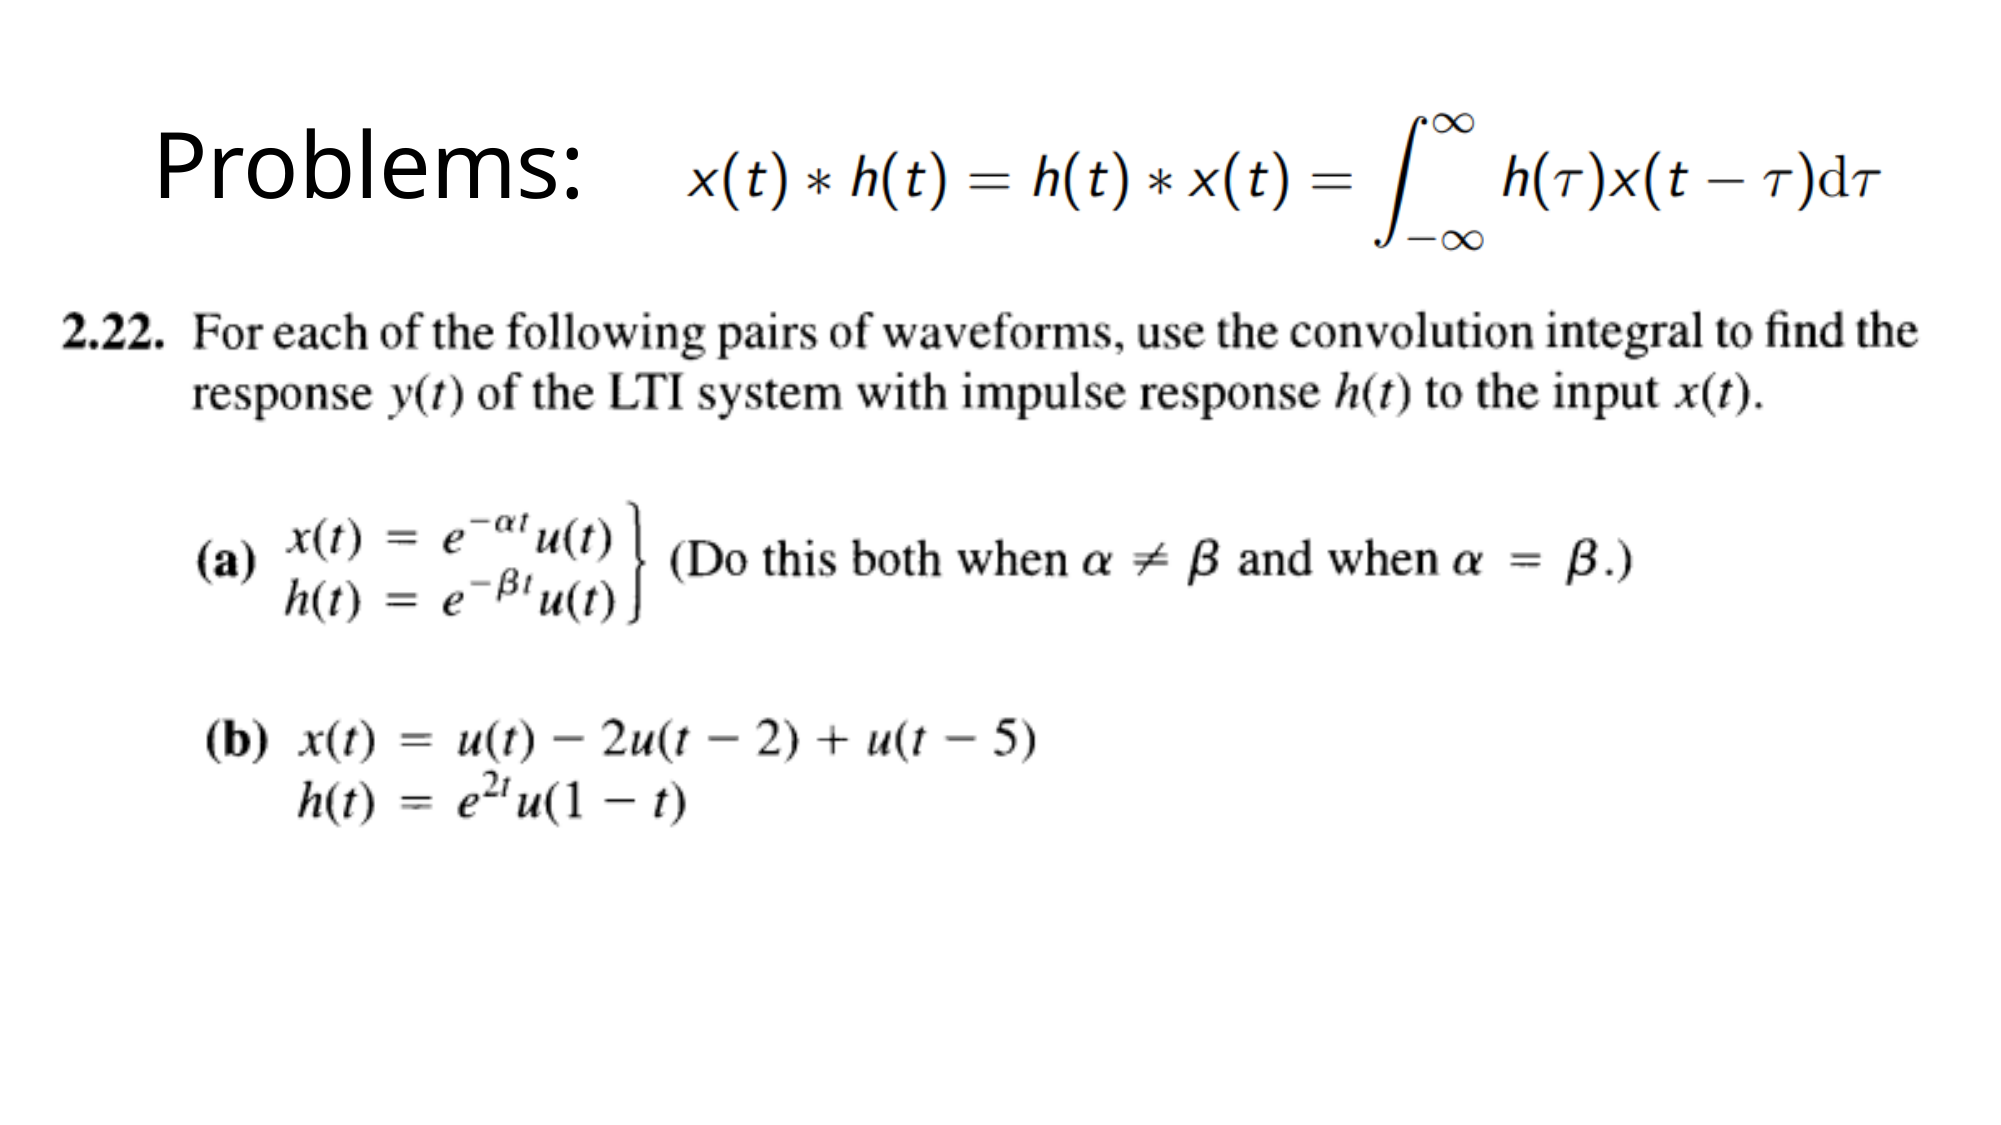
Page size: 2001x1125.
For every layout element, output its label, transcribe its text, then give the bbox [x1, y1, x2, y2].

title Problems: [137, 59, 1863, 278]
picture [651, 79, 1904, 281]
picture [137, 663, 1167, 843]
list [29, 280, 1971, 664]
